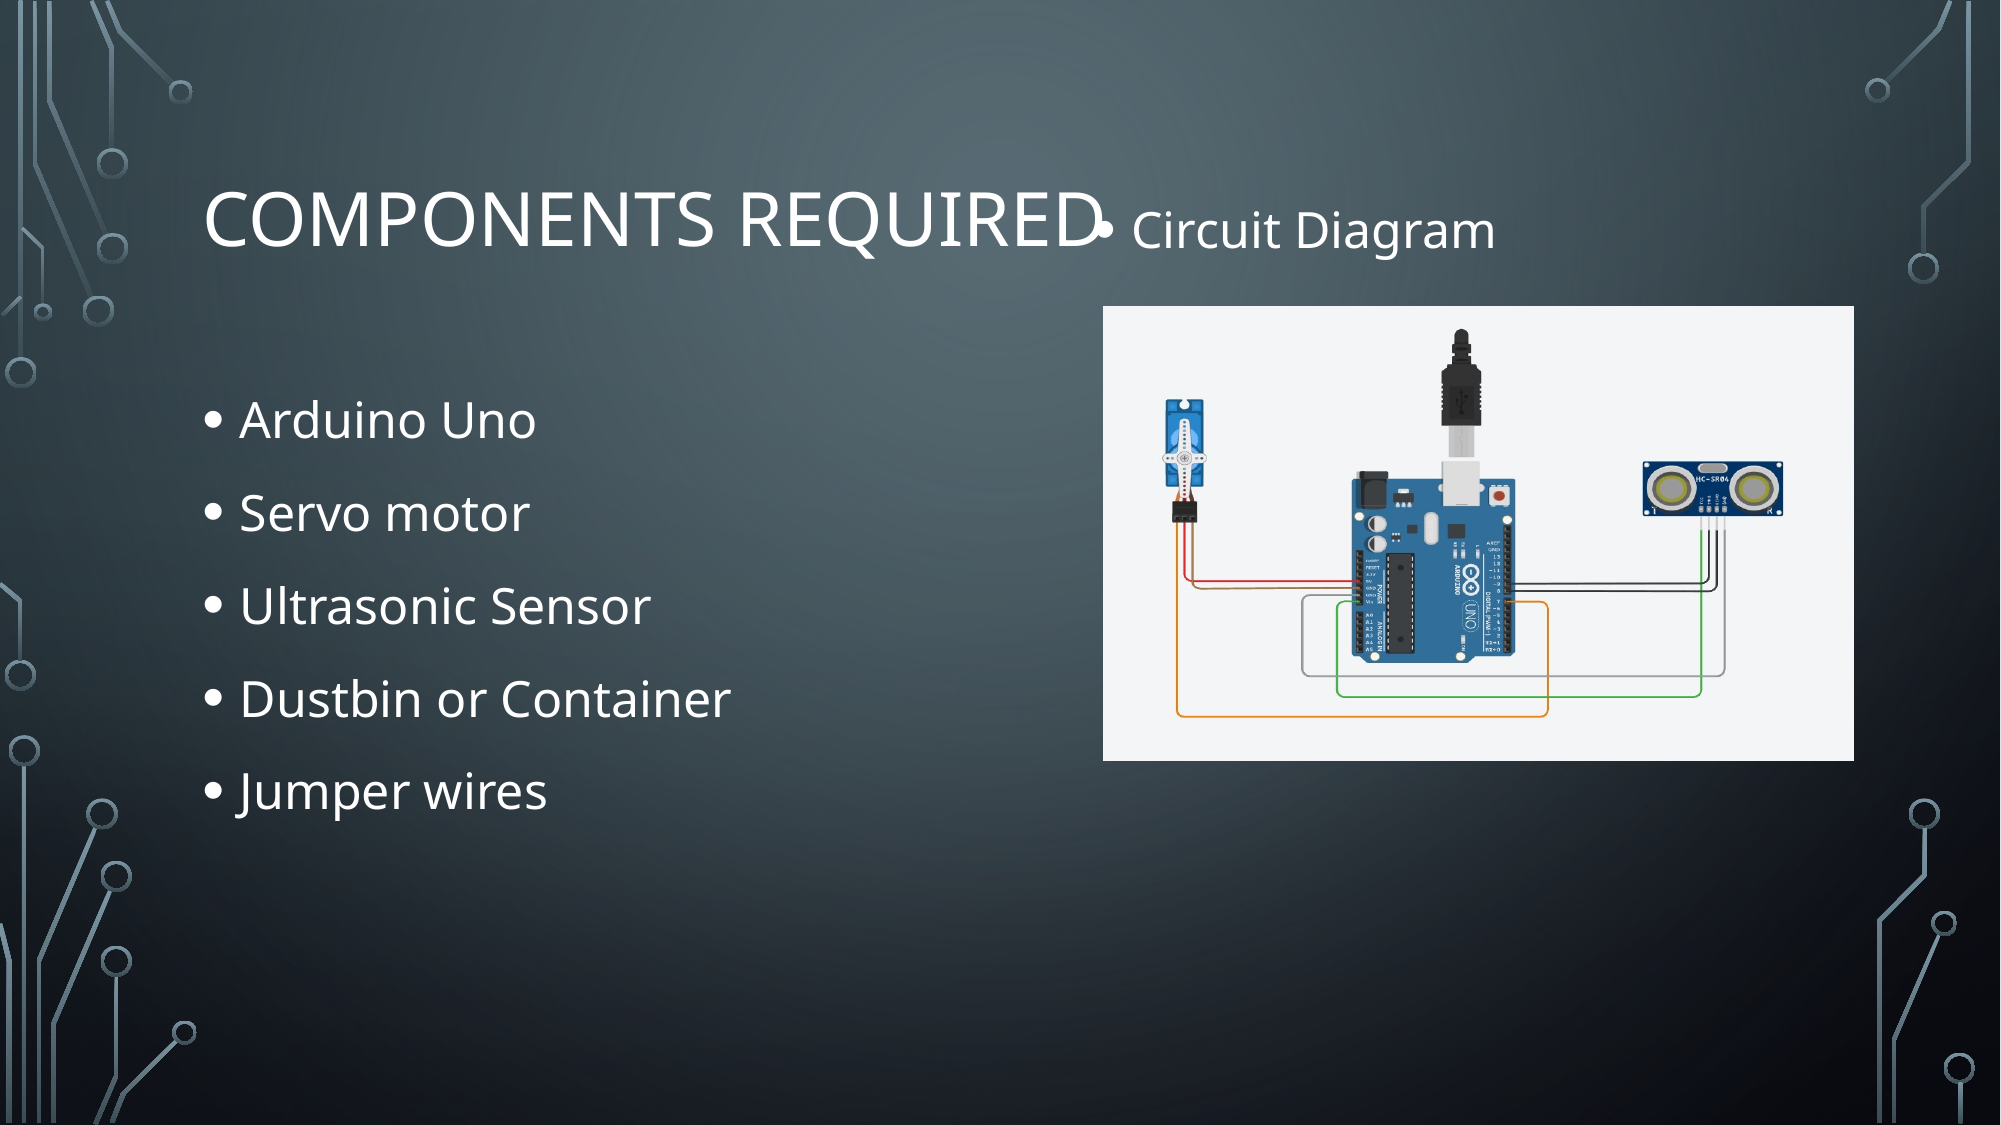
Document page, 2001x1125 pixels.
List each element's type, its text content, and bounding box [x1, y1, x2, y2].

list Arduino Uno Servo motor Ultrasonic Sensor Dustbin or Container Jumper wires [187, 369, 988, 950]
list Circuit Diagram [1078, 179, 1879, 761]
title Components required [187, 101, 1813, 344]
picture [1103, 305, 1854, 761]
